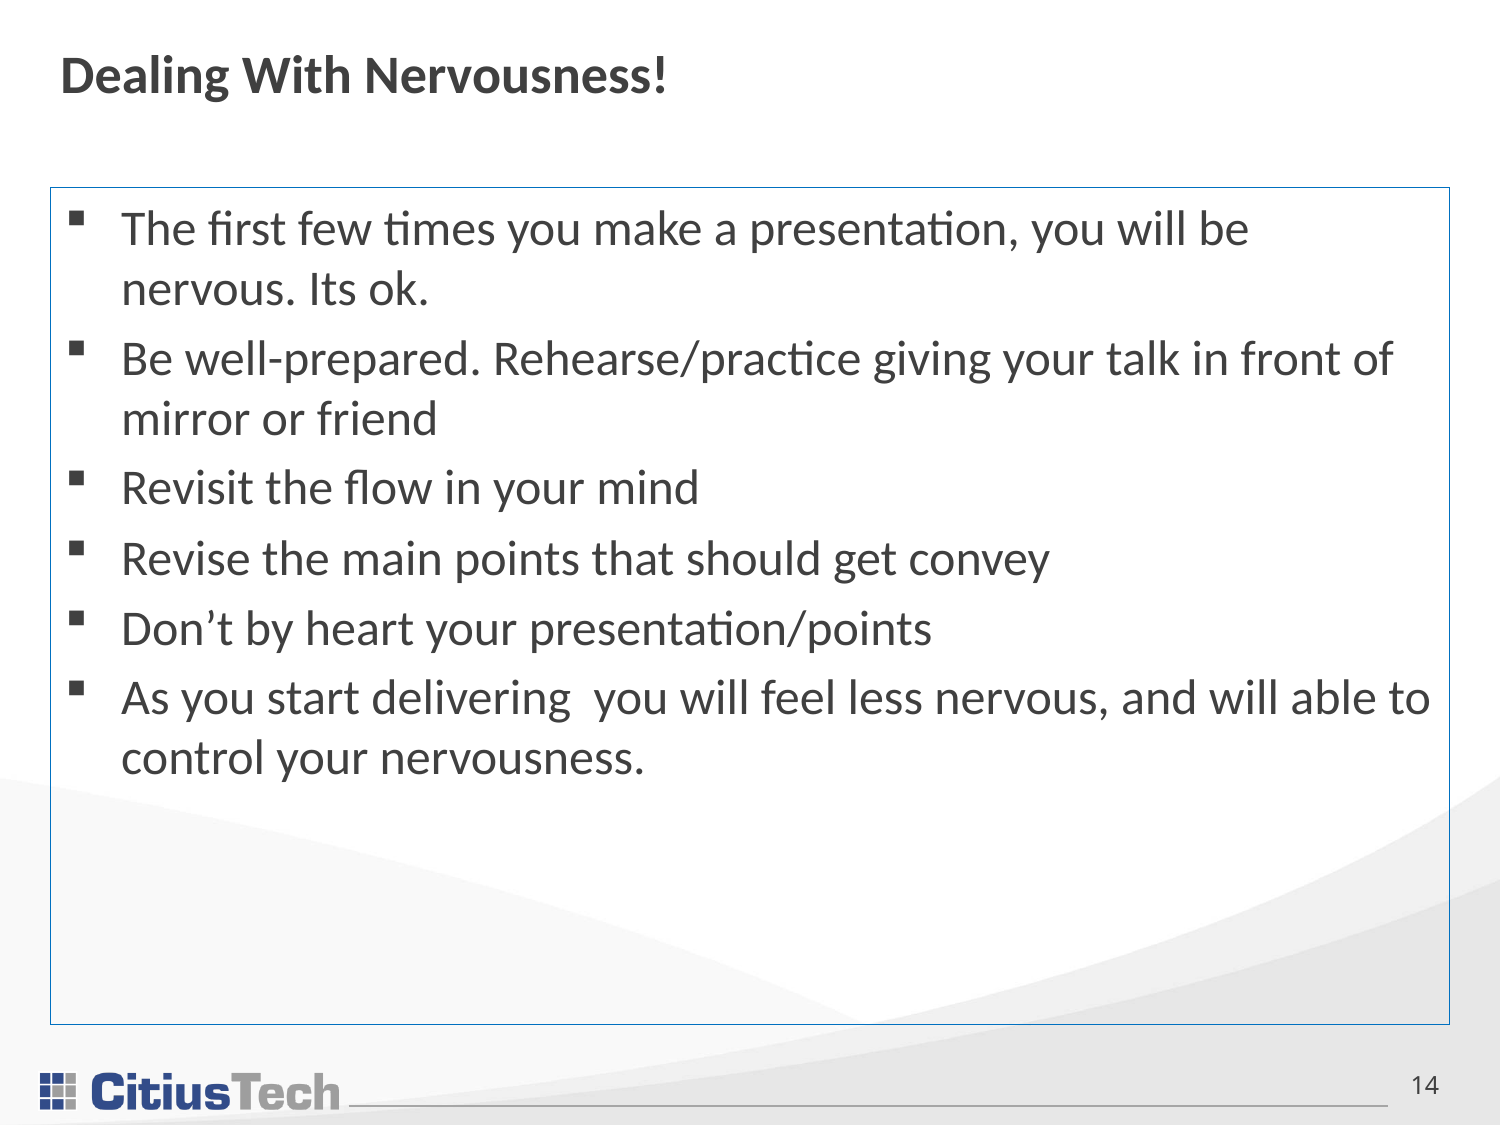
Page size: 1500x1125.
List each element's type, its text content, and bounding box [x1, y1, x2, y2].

title Dealing With Nervousness! [45, 24, 1450, 120]
list The first few times you make a presentation, you will be nervous. Its ok. Be well-prepared. Rehearse/practice giving your talk in front of mirror or friend Revisit the flow in your mind Revise the main points that should get convey Don’t by heart your presentation/points As you start delivering you will feel less nervous, and will able to control your nervousness. [50, 187, 1450, 1025]
picture [0, 0, 1500, 1125]
